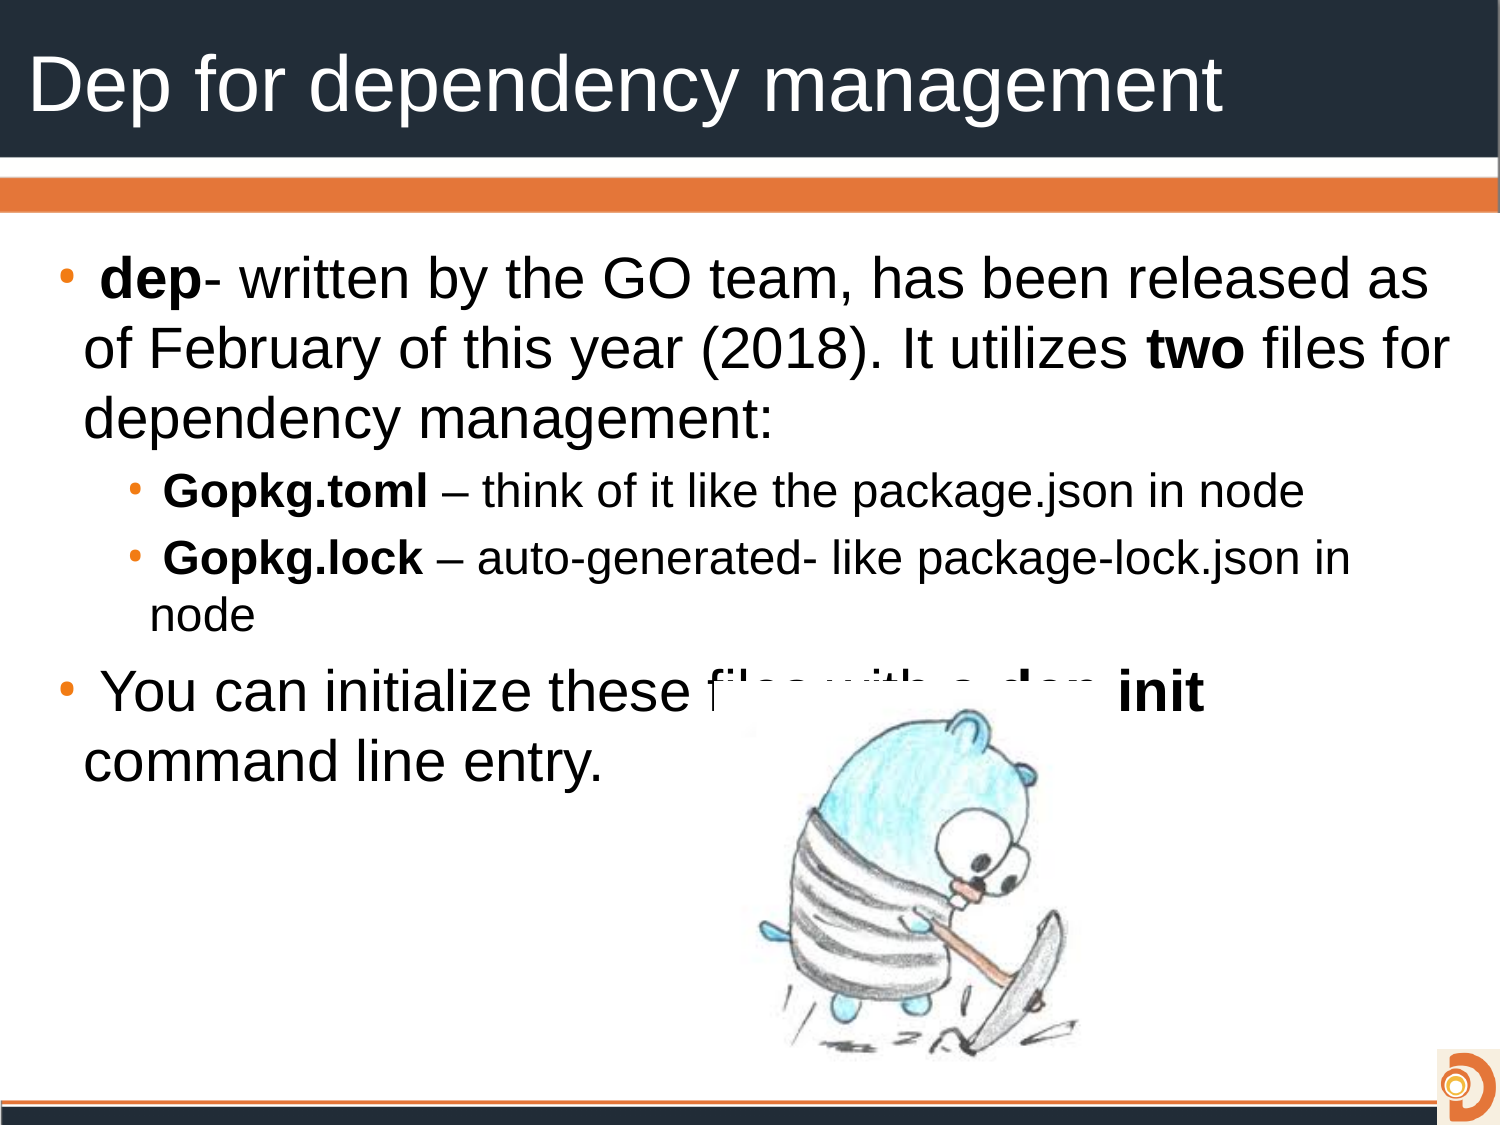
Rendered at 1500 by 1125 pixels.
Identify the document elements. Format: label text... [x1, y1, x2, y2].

picture [0, 0, 1500, 213]
picture [2, 1049, 1500, 1125]
list dep- written by the GO team, has been released as of February of this year (2018). It utilizes two files for dependency management: Gopkg.toml – think of it like the package.json in node Gopkg.lock – auto-generated- like package-lock.json in node You can initialize these files with a dep init command line entry. [12, 224, 1488, 1050]
picture [714, 680, 1105, 1084]
title Dep for dependency management [12, 24, 1488, 136]
